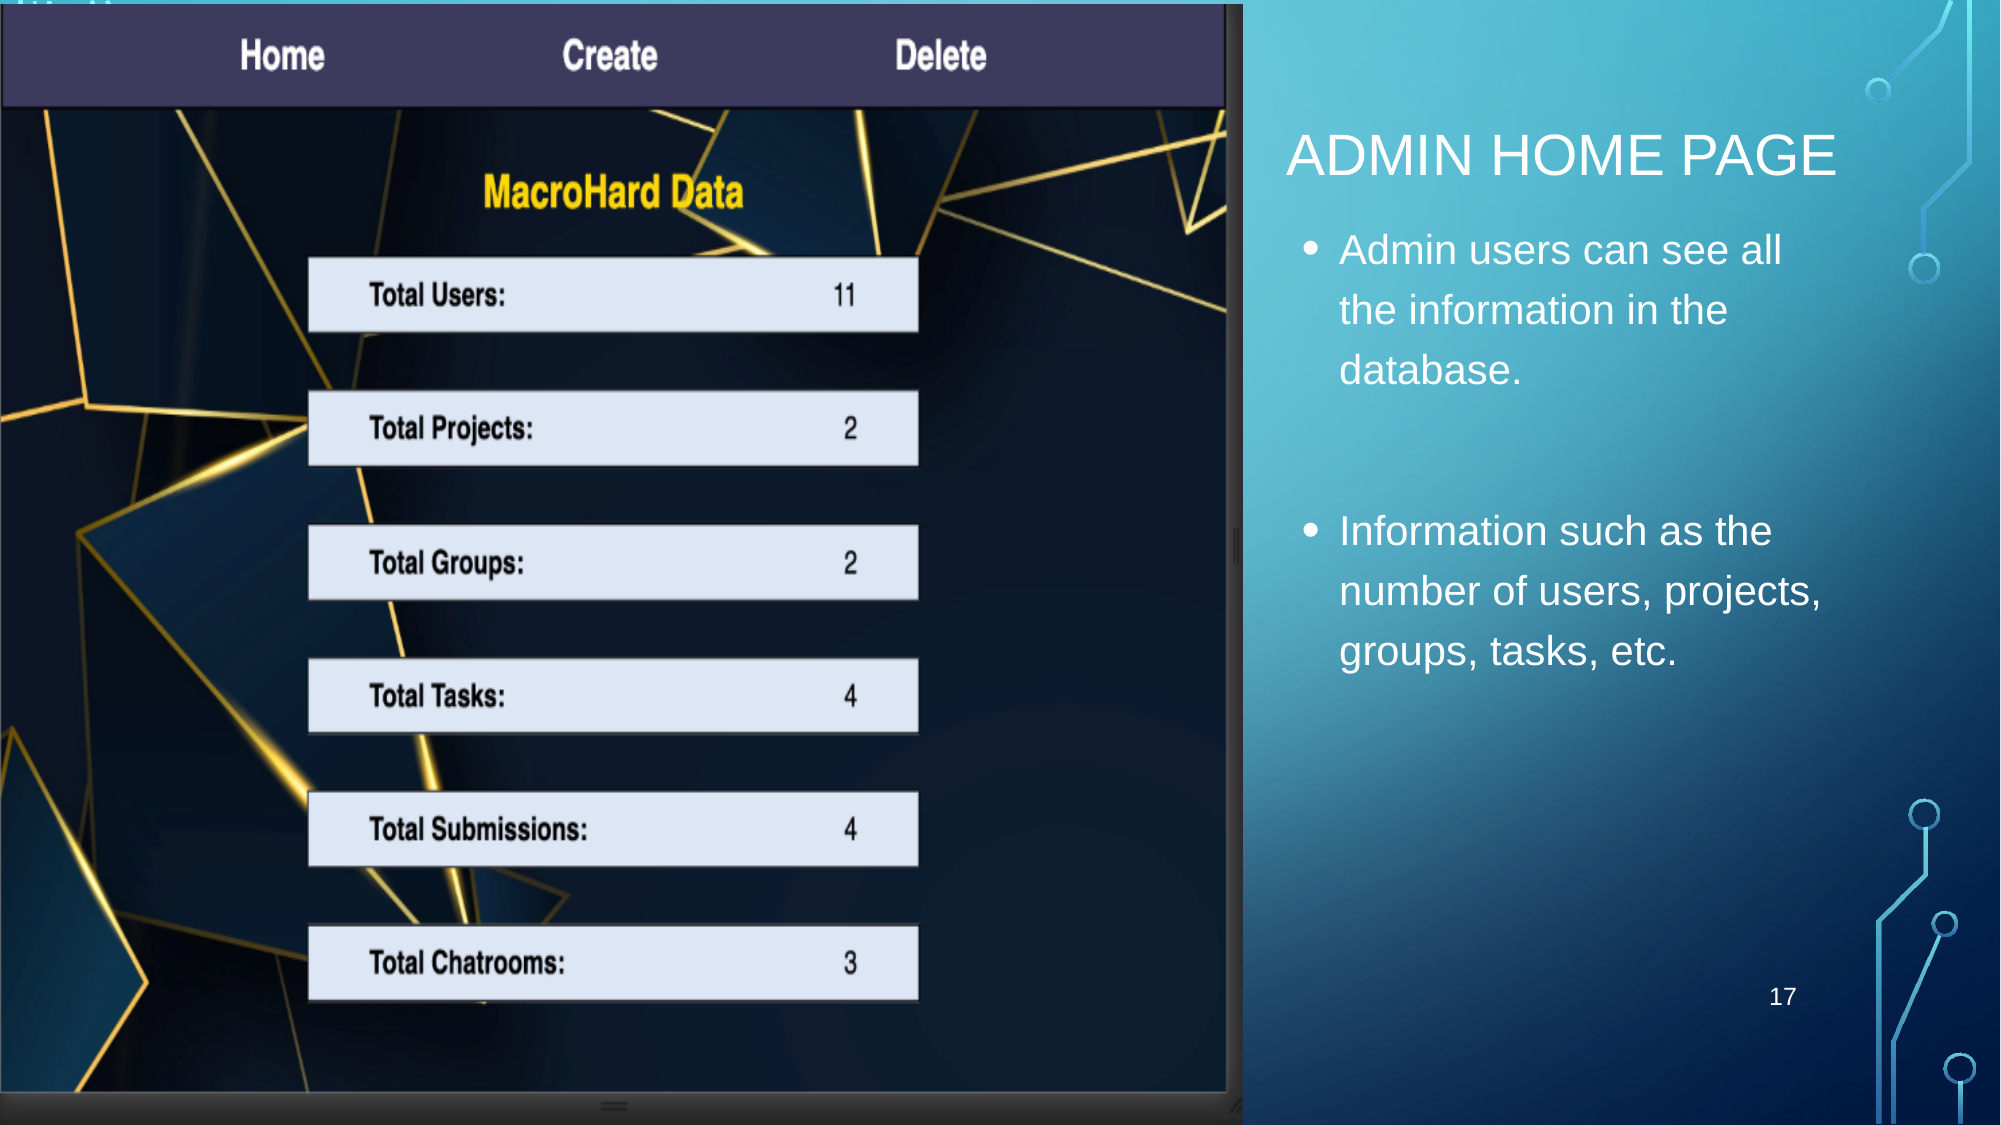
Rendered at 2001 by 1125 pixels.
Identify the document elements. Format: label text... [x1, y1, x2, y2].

picture [0, 3, 1244, 1125]
list Admin users can see all the information in the database. Information such as the number of users, projects, groups, tasks, etc. [1286, 204, 1865, 767]
title Admin home page [1271, 101, 1879, 275]
slide_number 17 [1685, 965, 1813, 1025]
